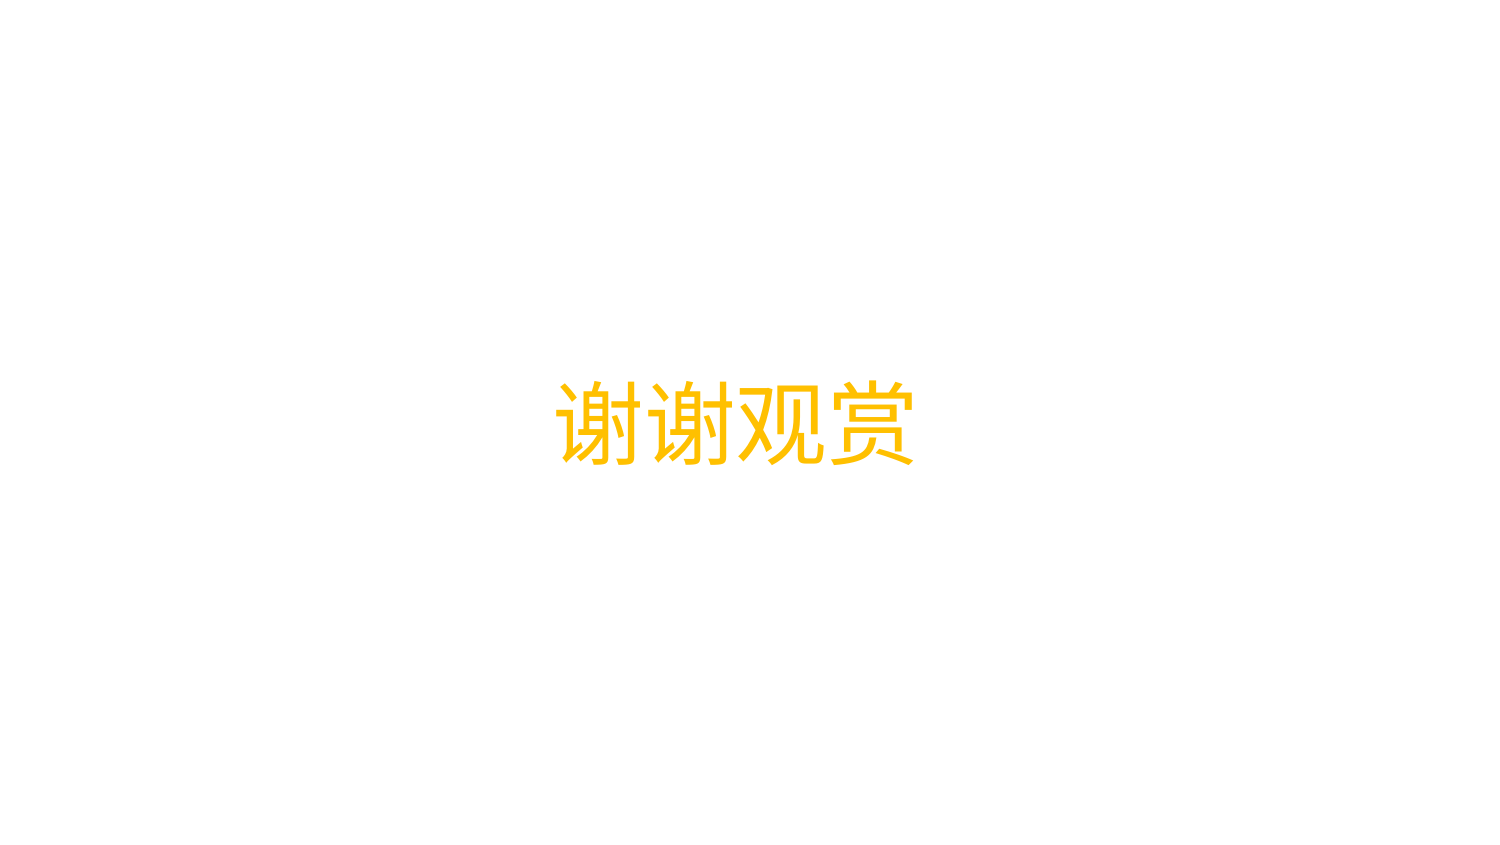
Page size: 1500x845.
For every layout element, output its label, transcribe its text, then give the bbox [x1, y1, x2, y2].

title 谢谢观赏 [61, 164, 1412, 680]
